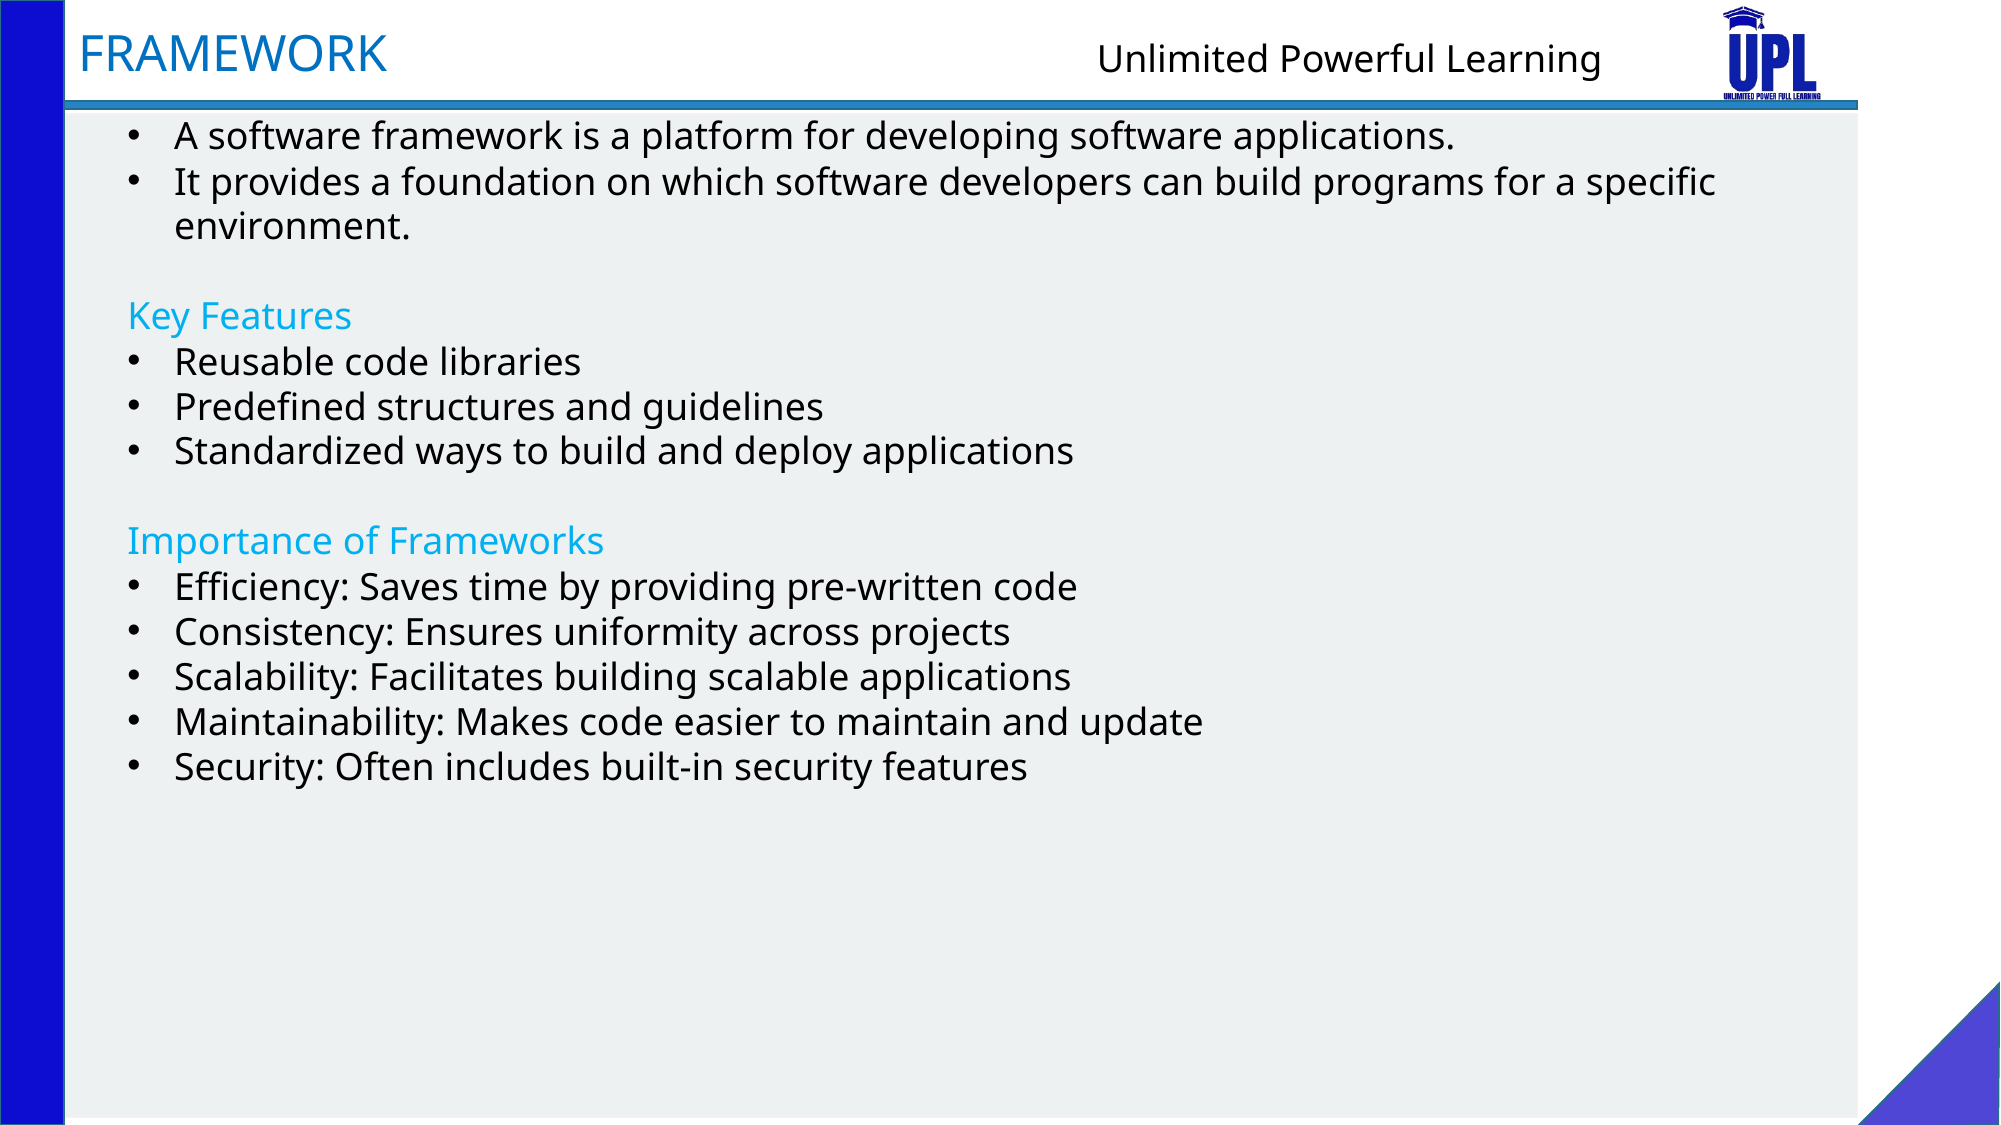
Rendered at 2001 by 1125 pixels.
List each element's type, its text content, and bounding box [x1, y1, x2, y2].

text_box A software framework is a platform for developing software applications. It provides a foundation on which software developers can build programs for a specific environment. Key Features Reusable code libraries Predefined structures and guidelines Standardized ways to build and deploy applications Importance of Frameworks Efficiency: Saves time by providing pre-written code Consistency: Ensures uniformity across projects Scalability: Facilitates building scalable applications Maintainability: Makes code easier to maintain and update Security: Often includes built-in security features [112, 105, 1857, 1020]
text_box [1261, 100, 1858, 110]
text_box Unlimited Powerful Learning [1261, 27, 1721, 87]
text_box [65, 113, 1858, 1118]
text_box [0, 0, 65, 1125]
text_box FRAMEWORK [63, 13, 1261, 134]
picture [1721, 4, 1823, 102]
text_box [1857, 981, 2000, 1125]
